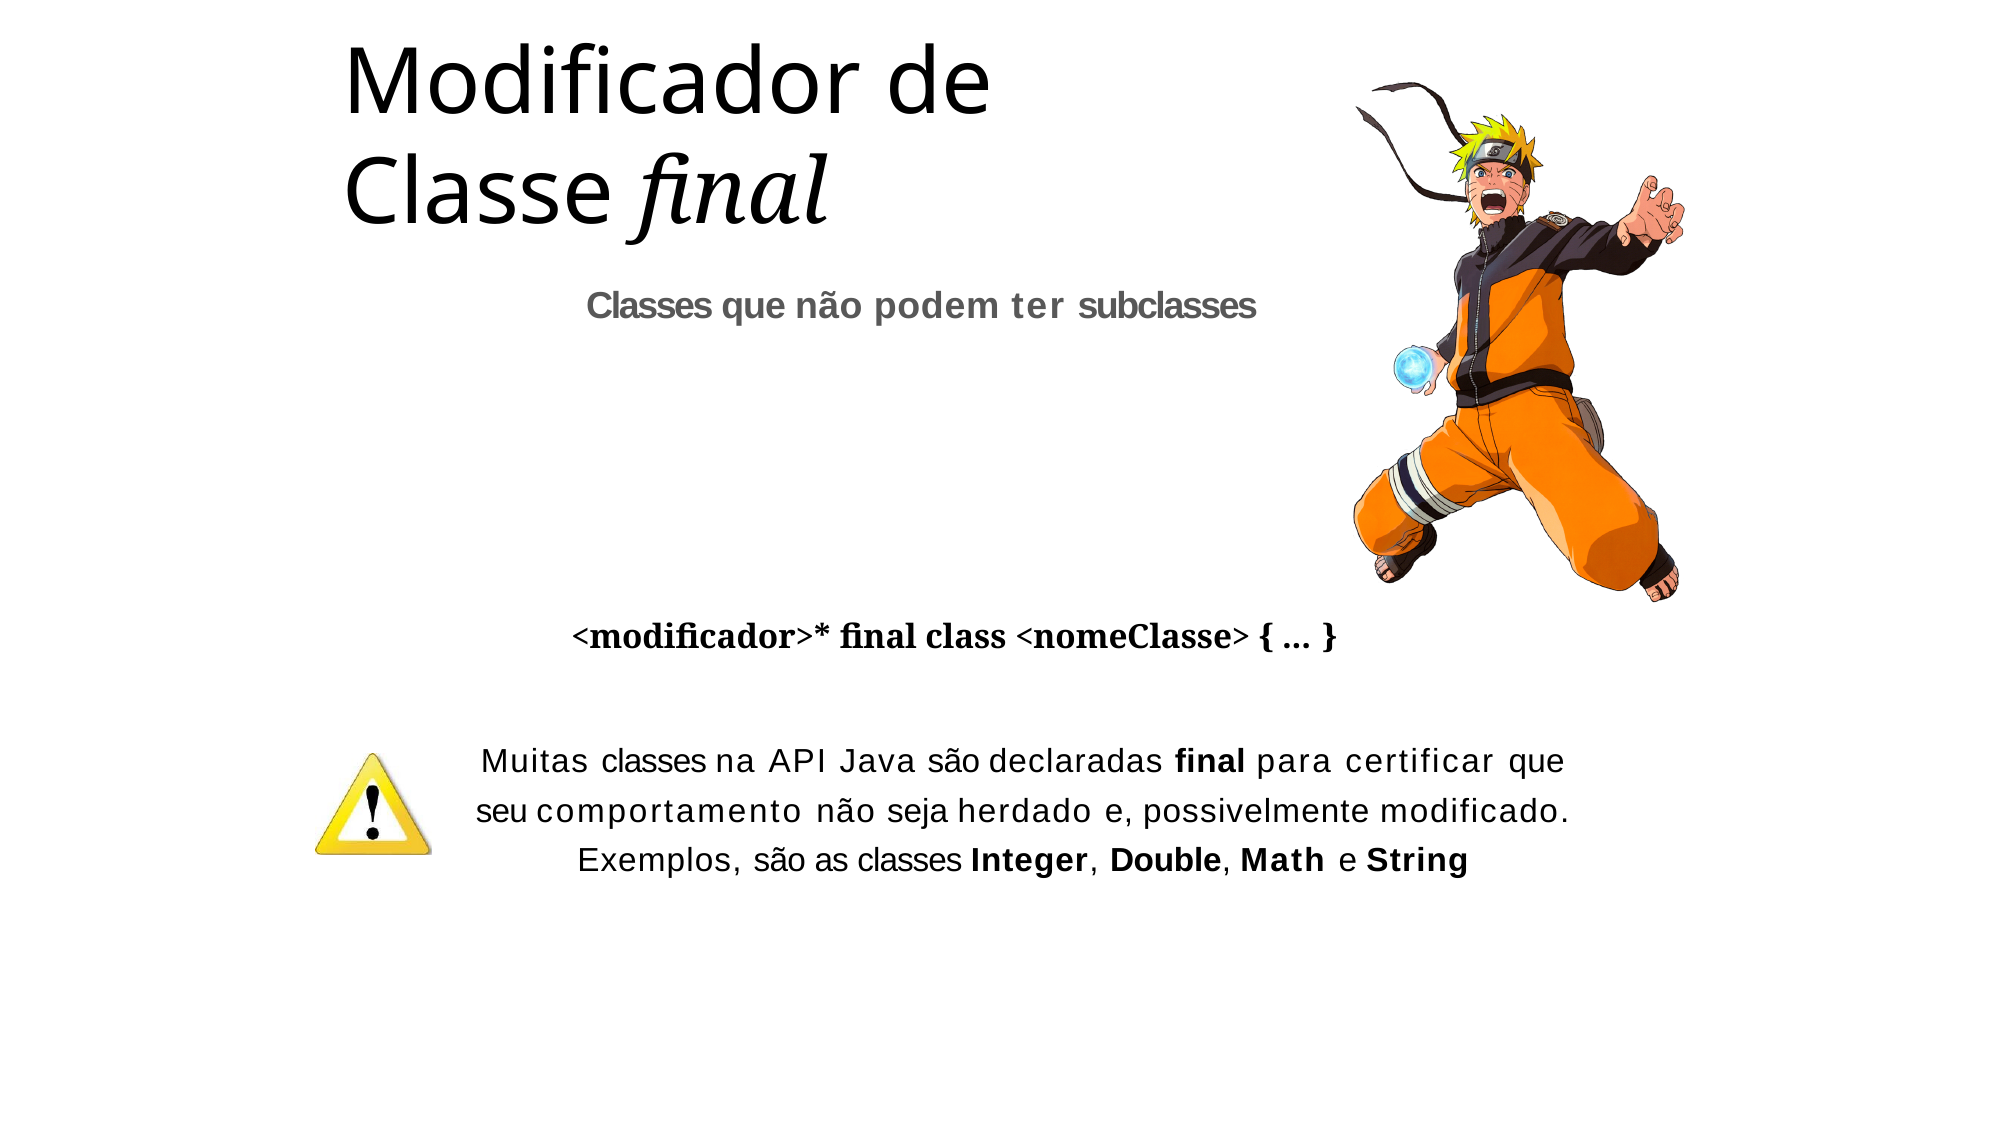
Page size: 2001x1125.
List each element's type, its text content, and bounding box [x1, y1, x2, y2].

text_box Classes que não podem ter subclasses [584, 279, 1284, 327]
text_box <modificador>* final class <nomeClasse> { ... } Muitas classes na API Java são declaradas final para certificar que seu comportamento não seja herdado e, possivelmente modificado. Exemplos, são as classes Integer, Double, Math e String [457, 612, 1588, 878]
picture [1343, 64, 1709, 613]
text_box [315, 753, 432, 855]
title Modificador de Classe final [339, 19, 1300, 243]
